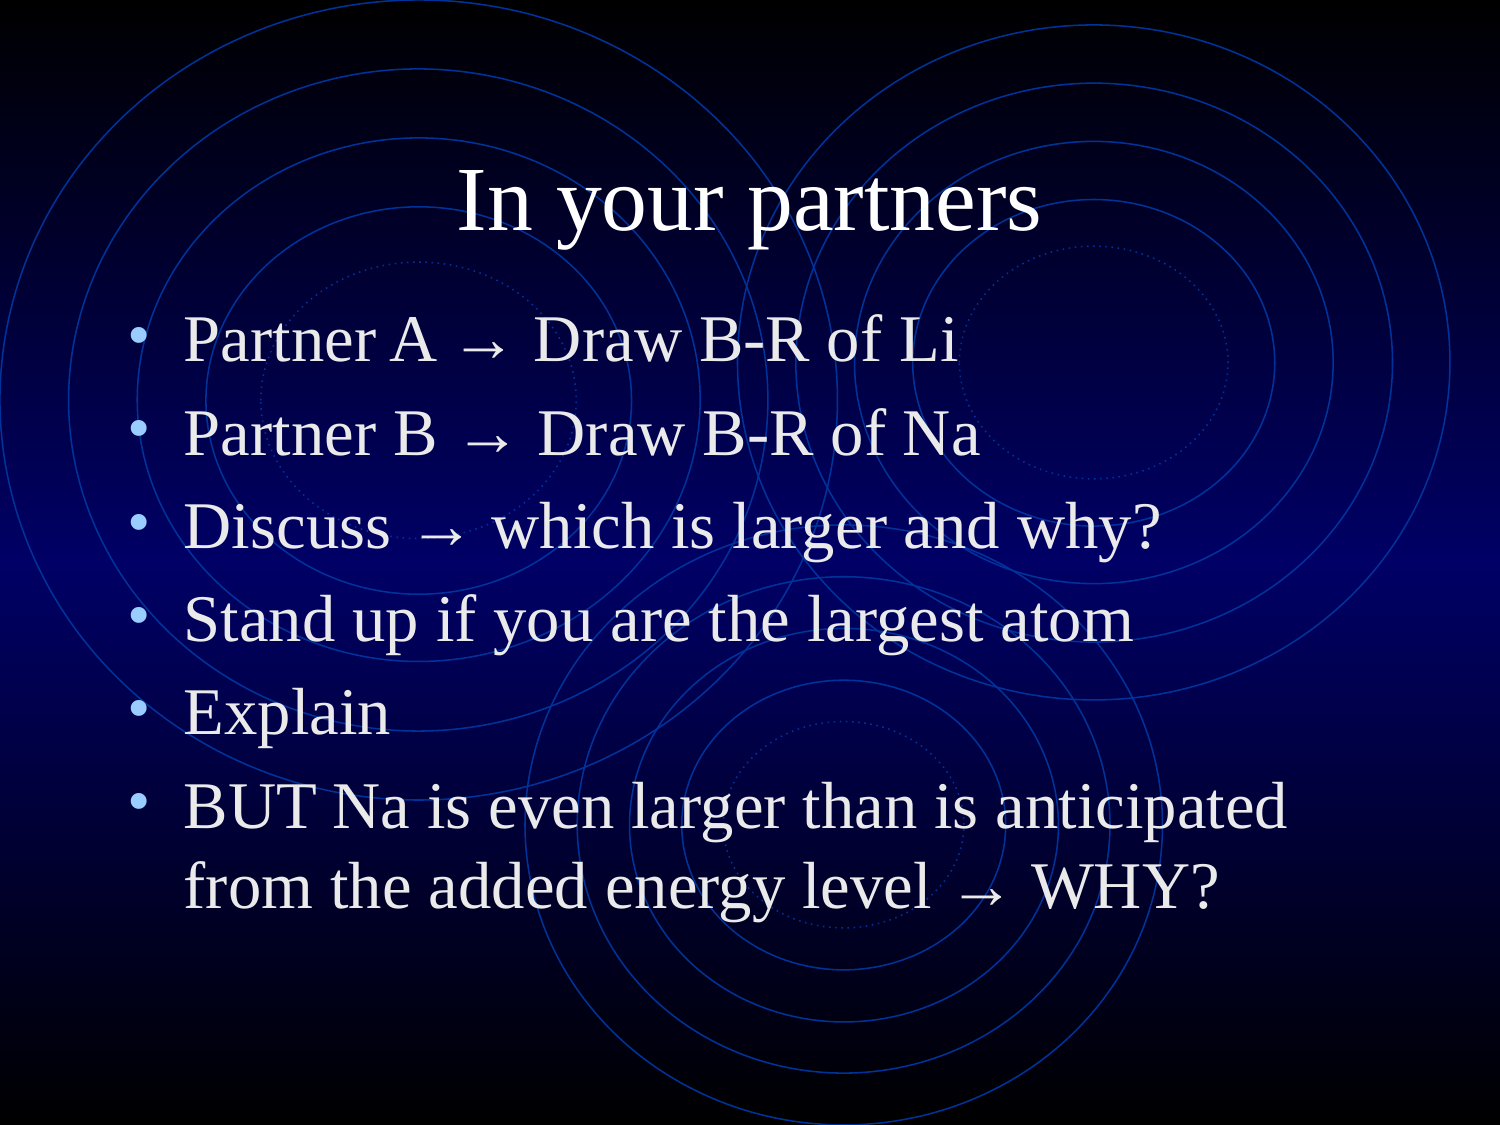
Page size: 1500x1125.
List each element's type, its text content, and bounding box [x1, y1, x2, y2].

title In your partners [112, 99, 1388, 287]
list Partner A → Draw B-R of Li Partner B → Draw B-R of Na Discuss → which is larger and why? Stand up if you are the largest atom Explain BUT Na is even larger than is anticipated from the added energy level → WHY? [112, 287, 1388, 963]
